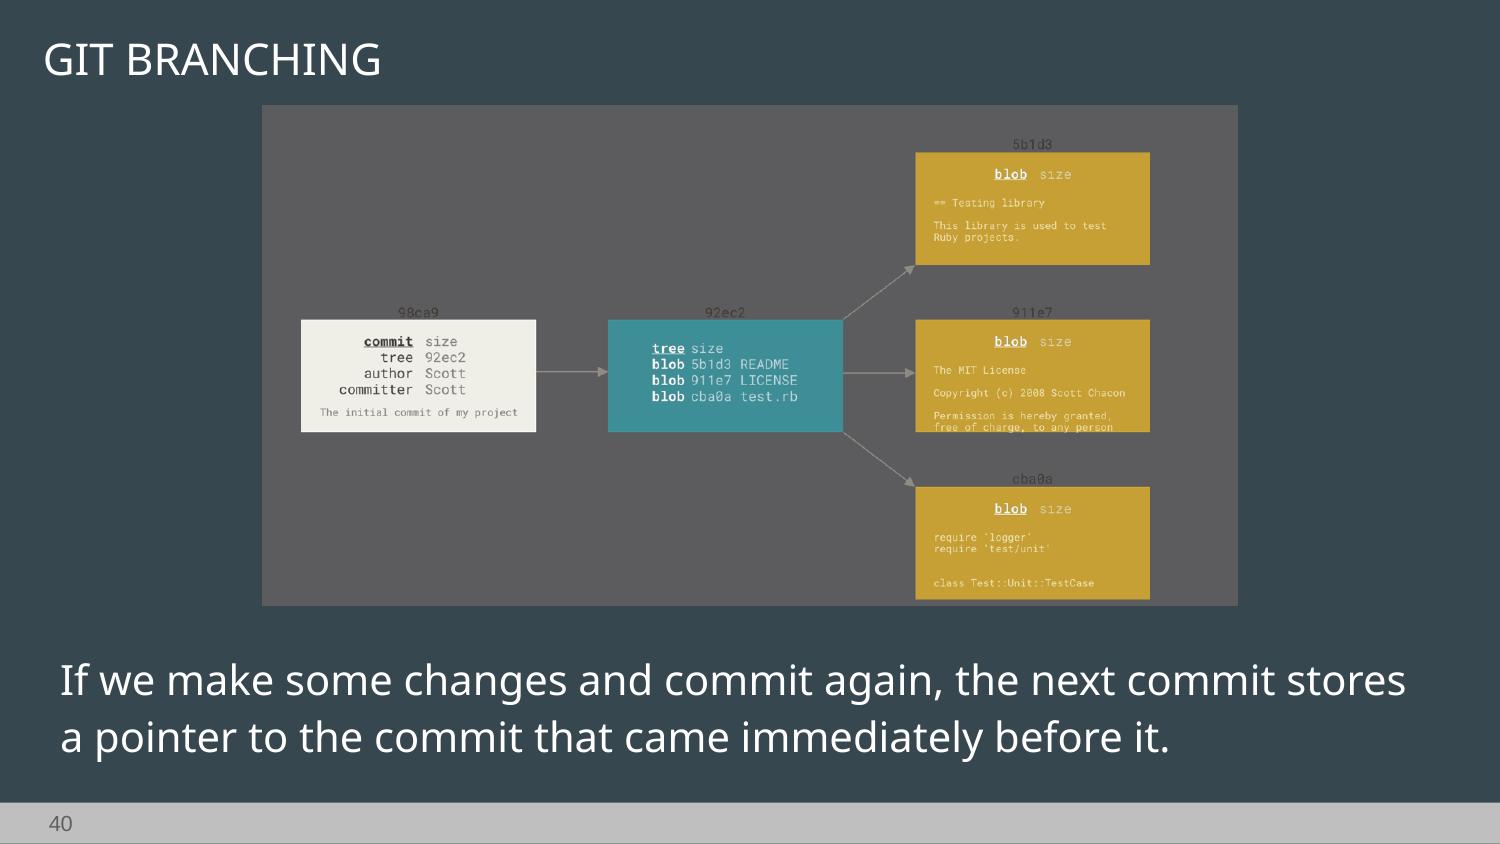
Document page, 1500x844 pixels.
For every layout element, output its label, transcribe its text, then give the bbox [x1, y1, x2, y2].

list GIT BRANCHING [27, 12, 631, 96]
picture [262, 105, 1238, 606]
list If we make some changes and commit again, the next commit stores a pointer to the commit that came immediately before it. [45, 630, 1455, 772]
